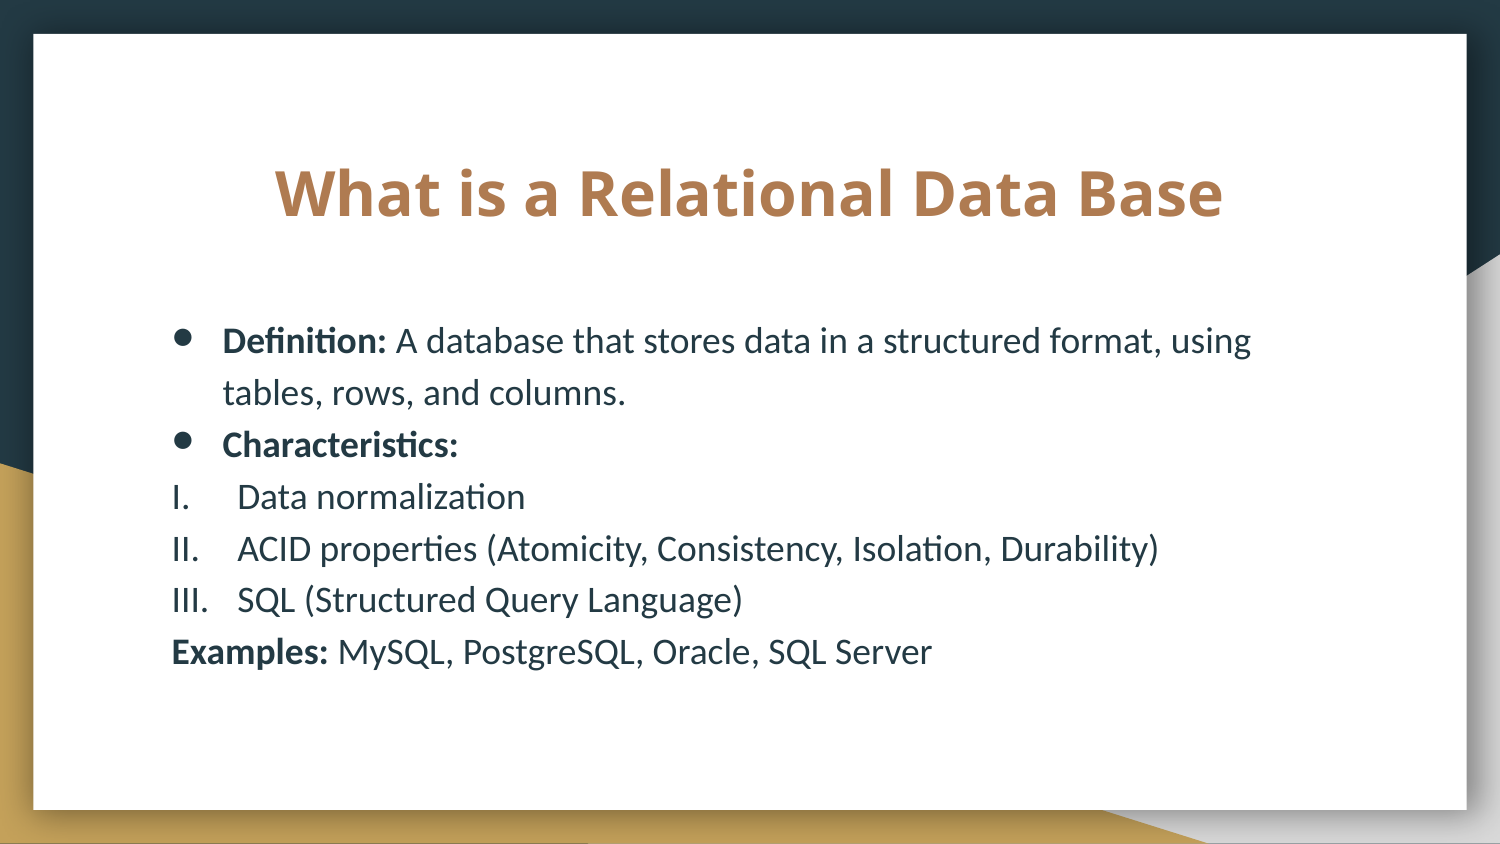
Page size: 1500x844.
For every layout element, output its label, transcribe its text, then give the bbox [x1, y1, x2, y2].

list Definition: A database that stores data in a structured format, using tables, rows, and columns. Characteristics: Data normalization ACID properties (Atomicity, Consistency, Isolation, Durability) SQL (Structured Query Language) Examples: MySQL, PostgreSQL, Oracle, SQL Server [132, 294, 1364, 697]
title What is a Relational Data Base [134, 138, 1366, 296]
